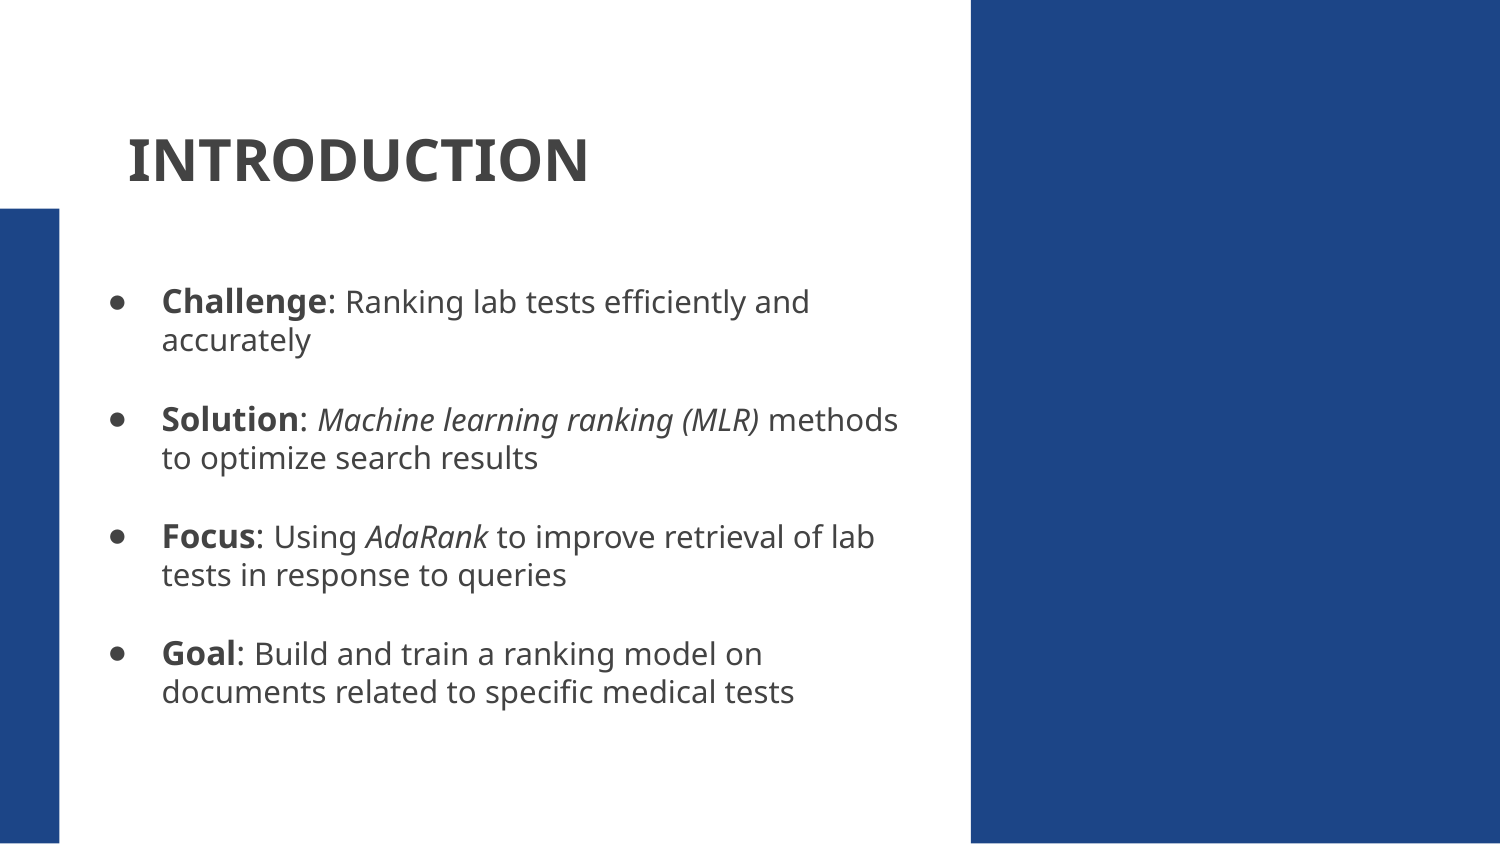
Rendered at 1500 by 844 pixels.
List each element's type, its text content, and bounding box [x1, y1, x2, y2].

title INTRODUCTION [113, 104, 1194, 212]
text_box Challenge: Ranking lab tests efficiently and accurately Solution: Machine learning ranking (MLR) methods to optimize search results Focus: Using AdaRank to improve retrieval of lab tests in response to queries Goal: Build and train a ranking model on documents related to specific medical tests [71, 265, 921, 773]
text_box [970, 0, 1500, 844]
text_box [0, 208, 60, 844]
